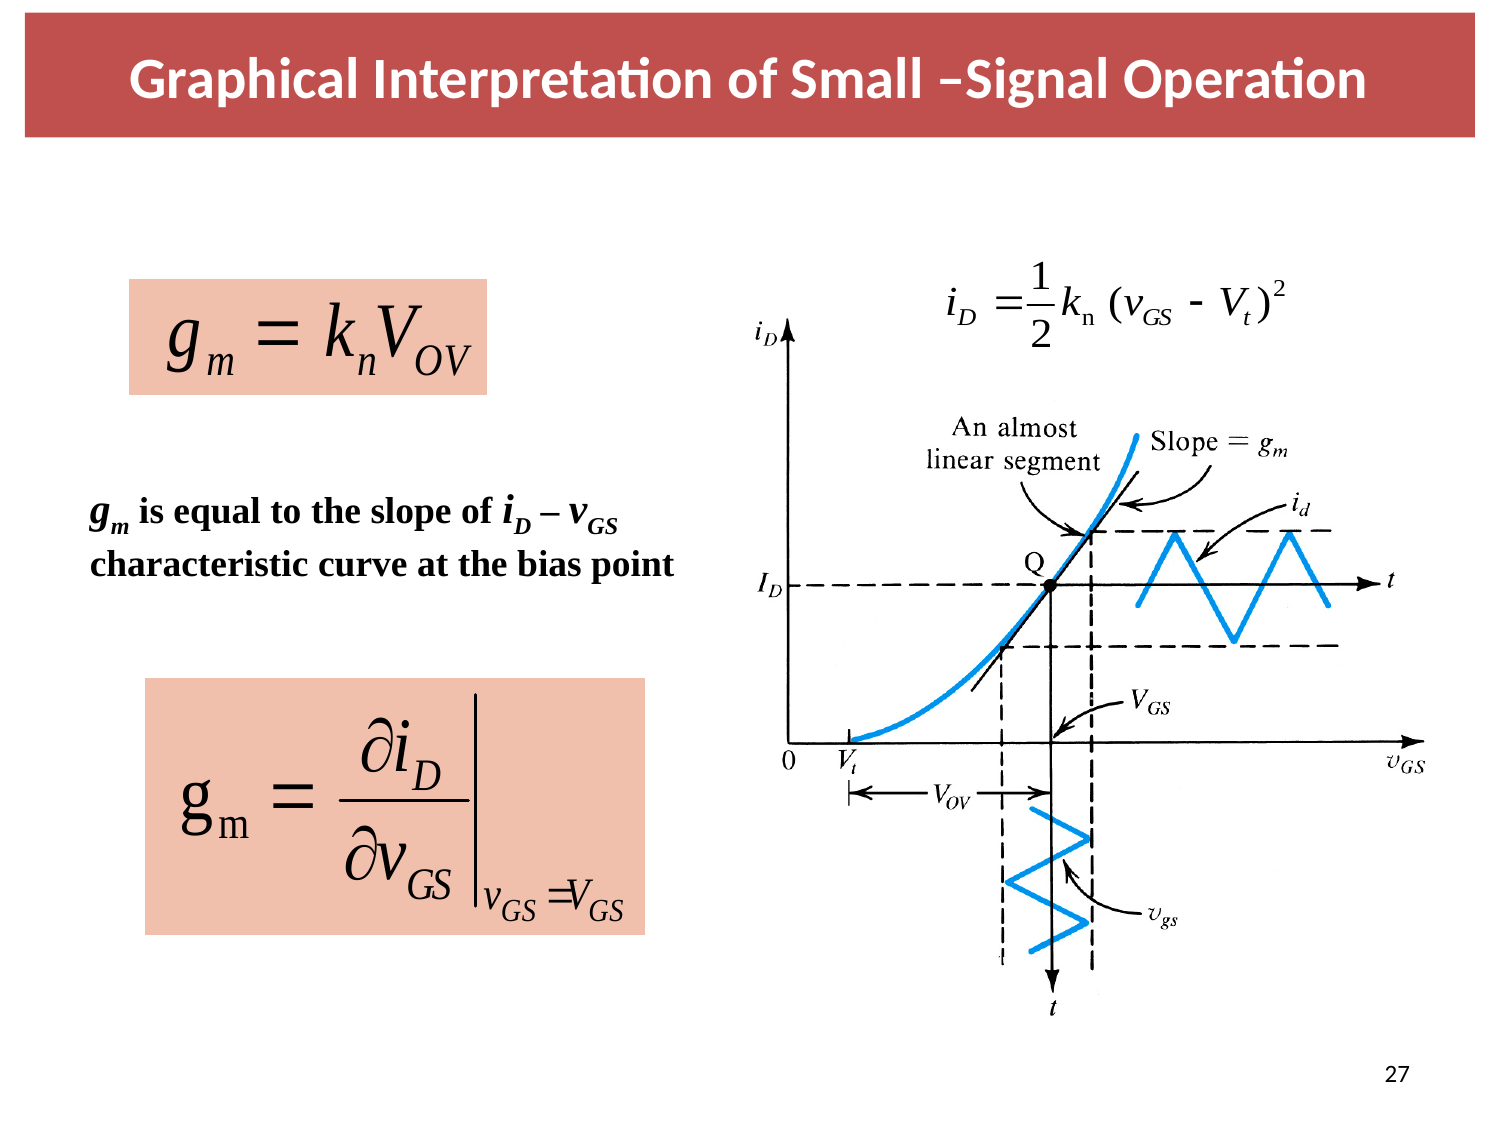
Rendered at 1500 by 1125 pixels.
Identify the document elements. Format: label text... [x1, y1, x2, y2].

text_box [128, 279, 488, 396]
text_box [924, 249, 1310, 357]
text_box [144, 678, 646, 936]
title Graphical Interpretation of Small –Signal Operation [24, 12, 1475, 138]
picture [749, 312, 1431, 1029]
text_box gm is equal to the slope of iD – vGS characteristic curve at the bias point [75, 474, 700, 592]
slide_number 27 [1074, 1042, 1425, 1103]
